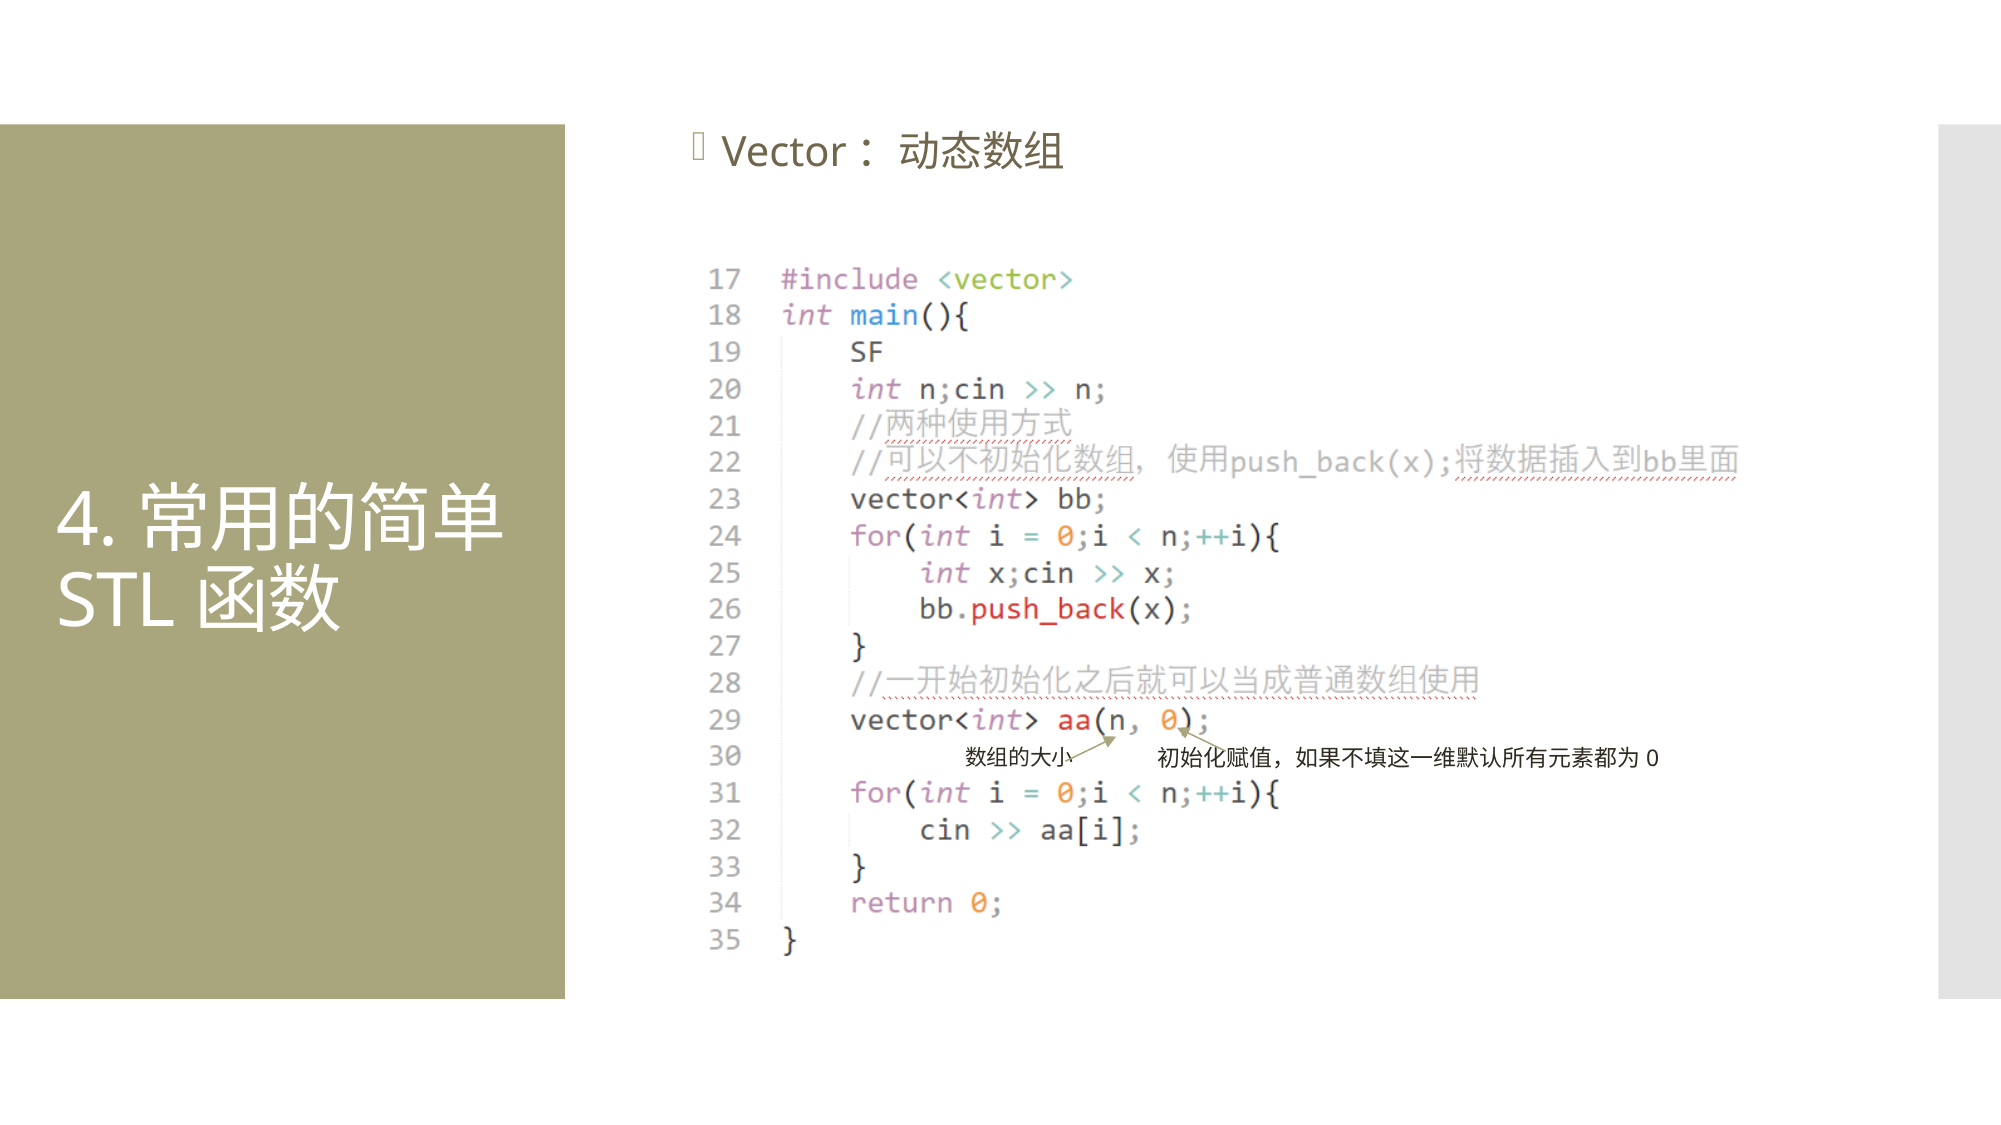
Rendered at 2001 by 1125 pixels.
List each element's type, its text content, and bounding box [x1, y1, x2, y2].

title 4.常用的简单STL函数 [41, 184, 525, 940]
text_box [693, 256, 1758, 965]
list Vector：动态数组 [676, 57, 1632, 249]
